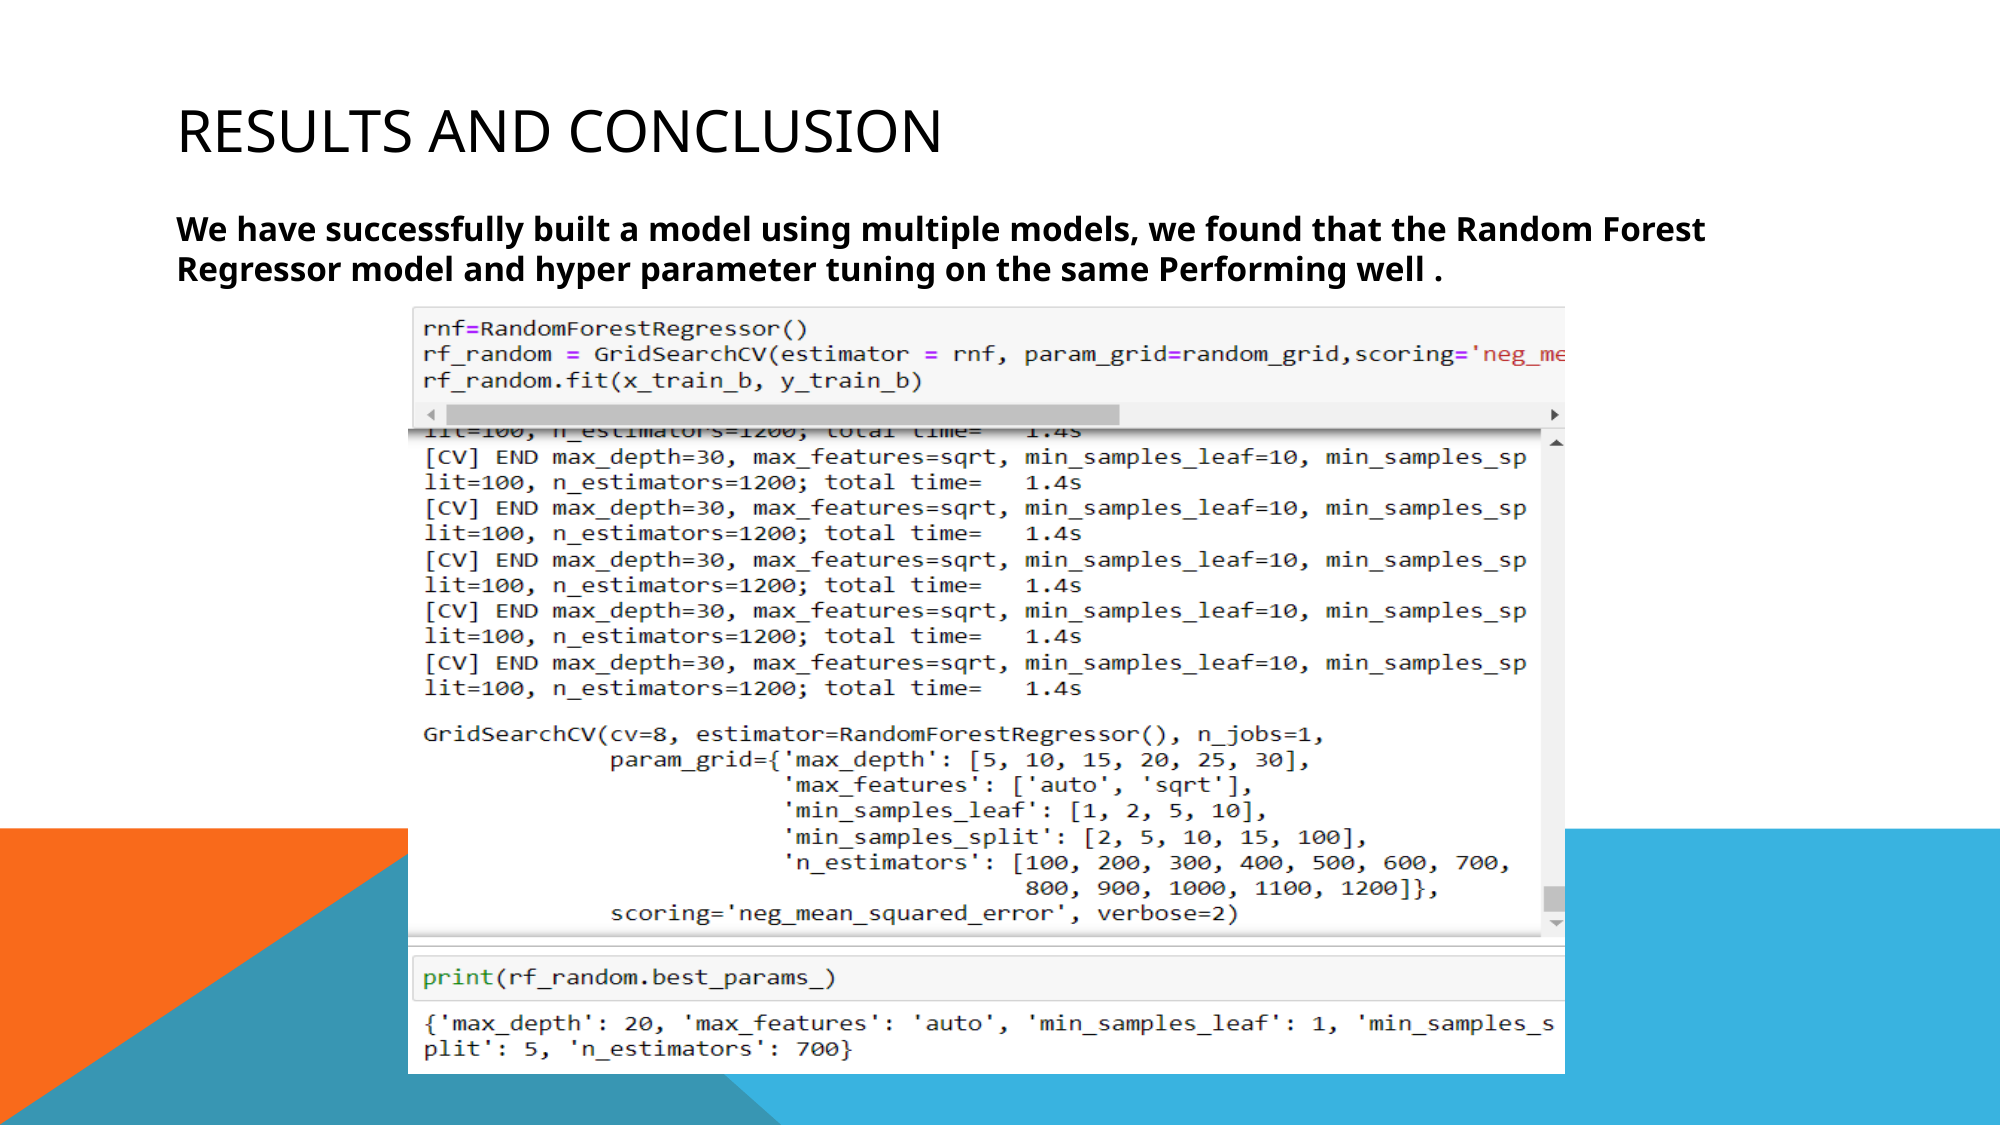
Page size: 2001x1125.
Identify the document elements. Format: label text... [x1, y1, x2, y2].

title Results and Conclusion [161, 46, 1812, 200]
list We have successfully built a model using multiple models, we found that the Random Forest Regressor model and hyper parameter tuning on the same Performing well . [161, 200, 1812, 865]
picture [408, 302, 1565, 1075]
